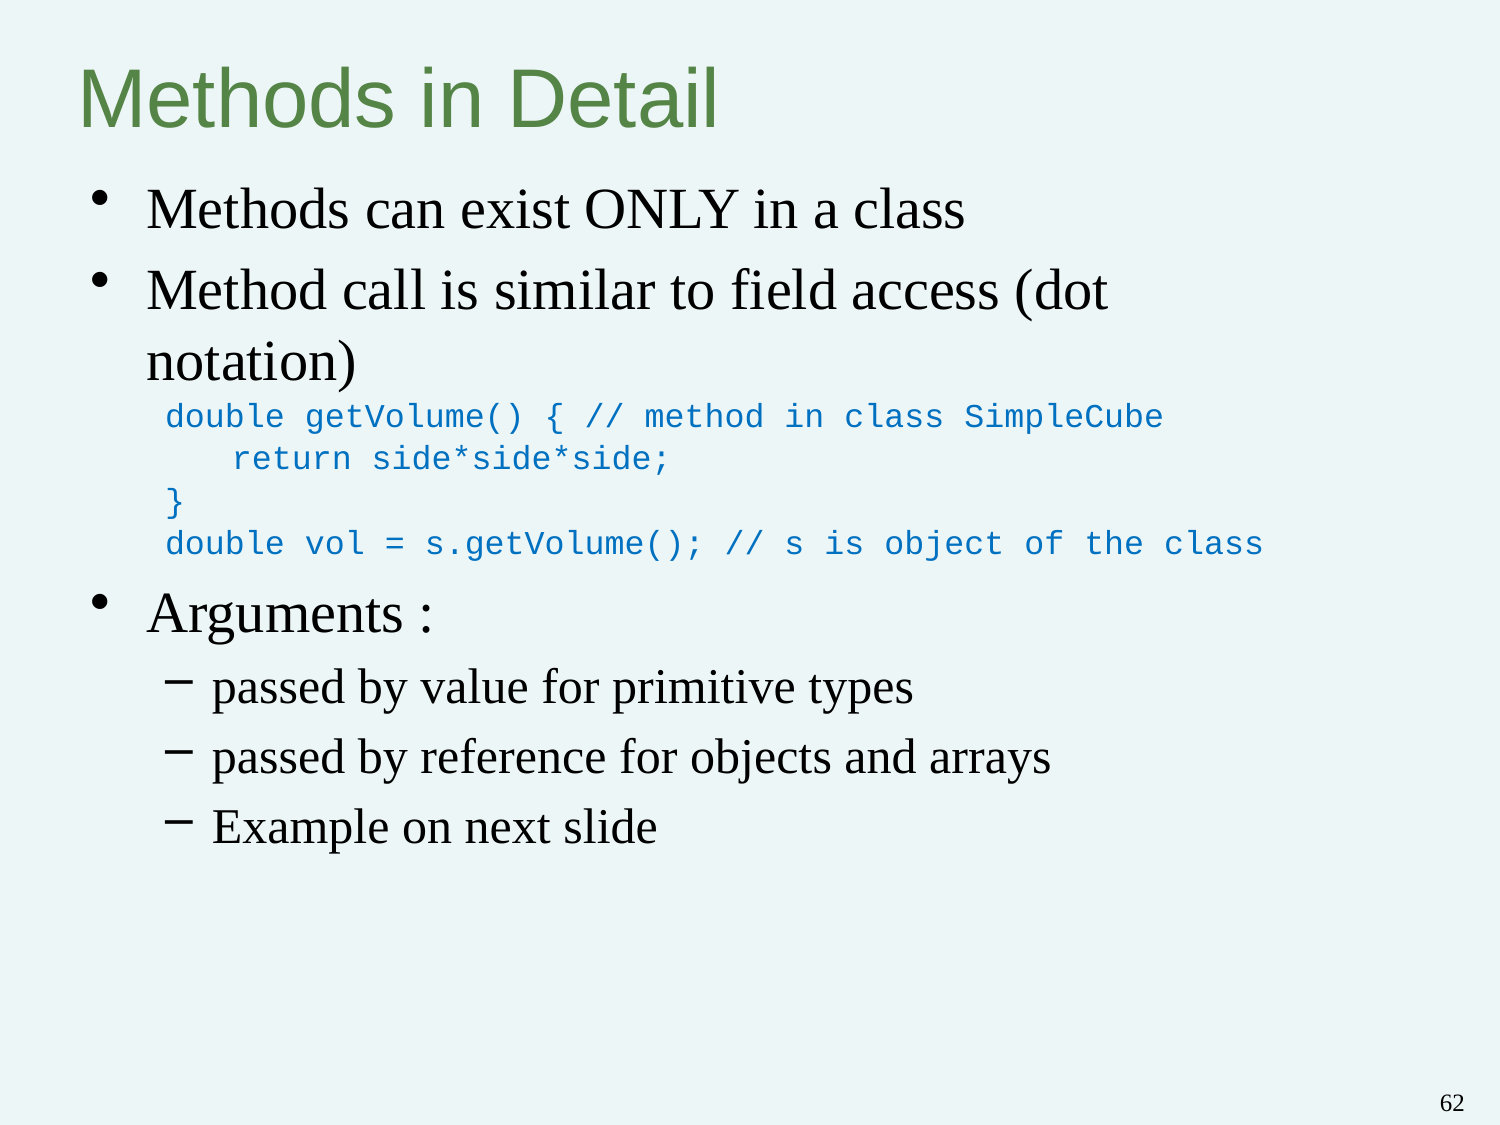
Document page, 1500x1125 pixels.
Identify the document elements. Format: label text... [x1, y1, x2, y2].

title Methods in Detail [62, 0, 1438, 188]
list Methods can exist ONLY in a class Method call is similar to field access (dot notation) double getVolume() { // method in class SimpleCube return side*side*side; } double vol = s.getVolume(); // s is object of the class Arguments : passed by value for primitive types passed by reference for objects and arrays Example on next slide [74, 162, 1351, 976]
